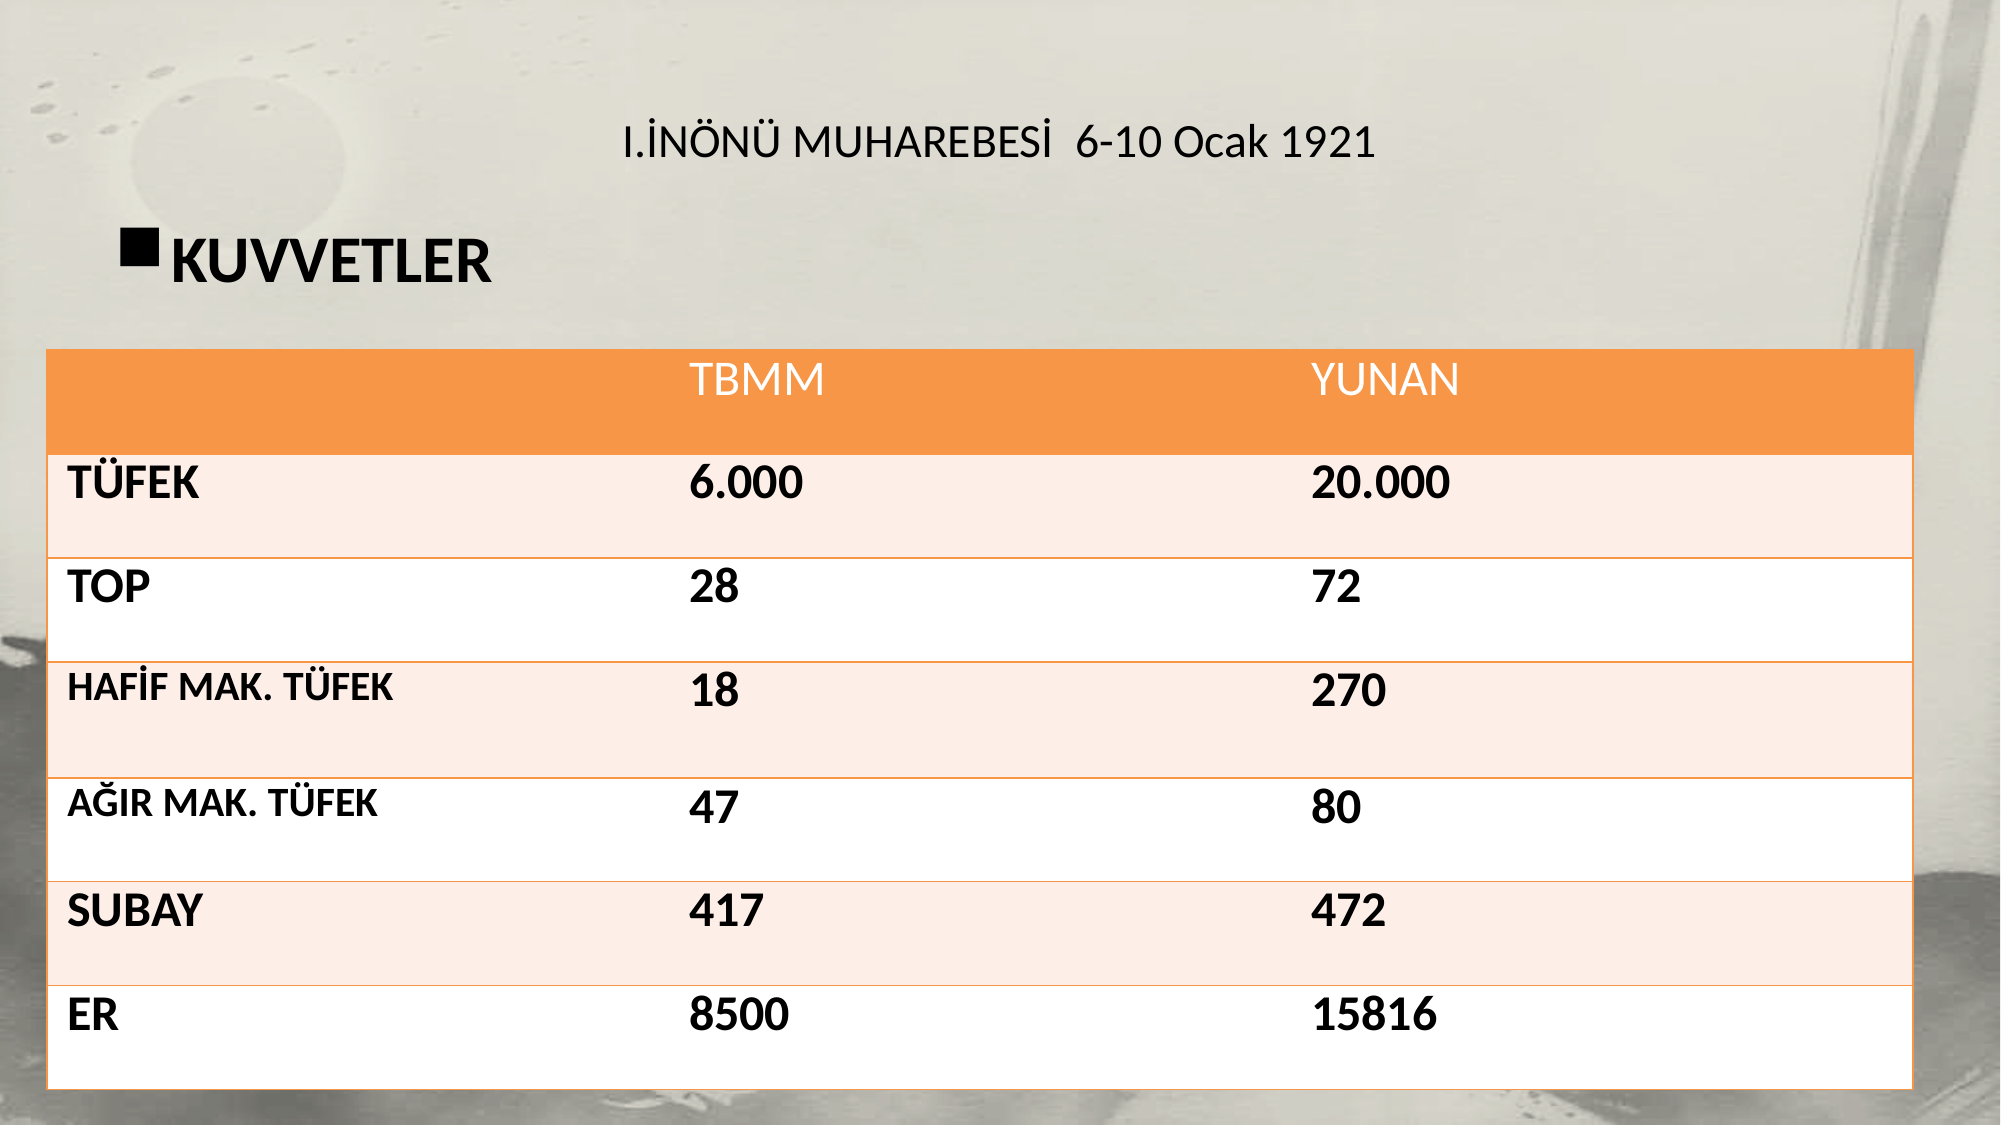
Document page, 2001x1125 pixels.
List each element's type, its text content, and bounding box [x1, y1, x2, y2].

table_cell TOP [48, 559, 669, 661]
table_cell AĞIR MAK. TÜFEK [48, 779, 669, 881]
table_cell SUBAY [48, 882, 669, 985]
list KUVVETLER [99, 208, 1900, 349]
table_header [48, 351, 669, 453]
table_cell 15816 [1291, 986, 1912, 1089]
table_cell 28 [669, 559, 1291, 661]
table_cell 472 [1291, 882, 1912, 985]
table_cell 20.000 [1291, 455, 1912, 557]
table_cell HAFİF MAK. TÜFEK [48, 663, 669, 777]
table_header TBMM [669, 351, 1291, 453]
table_cell 270 [1291, 663, 1912, 777]
table_cell 417 [669, 882, 1291, 985]
table_cell 8500 [669, 986, 1291, 1089]
title I.İNÖNÜ MUHAREBESİ 6-10 Ocak 1921 [0, 45, 2000, 233]
table_cell 80 [1291, 779, 1912, 881]
table_cell 47 [669, 779, 1291, 881]
table_header YUNAN [1291, 351, 1912, 453]
table_cell 6.000 [669, 455, 1291, 557]
table_cell TÜFEK [48, 455, 669, 557]
table_cell 18 [669, 663, 1291, 777]
table_cell ER [48, 986, 669, 1089]
table_cell 72 [1291, 559, 1912, 661]
